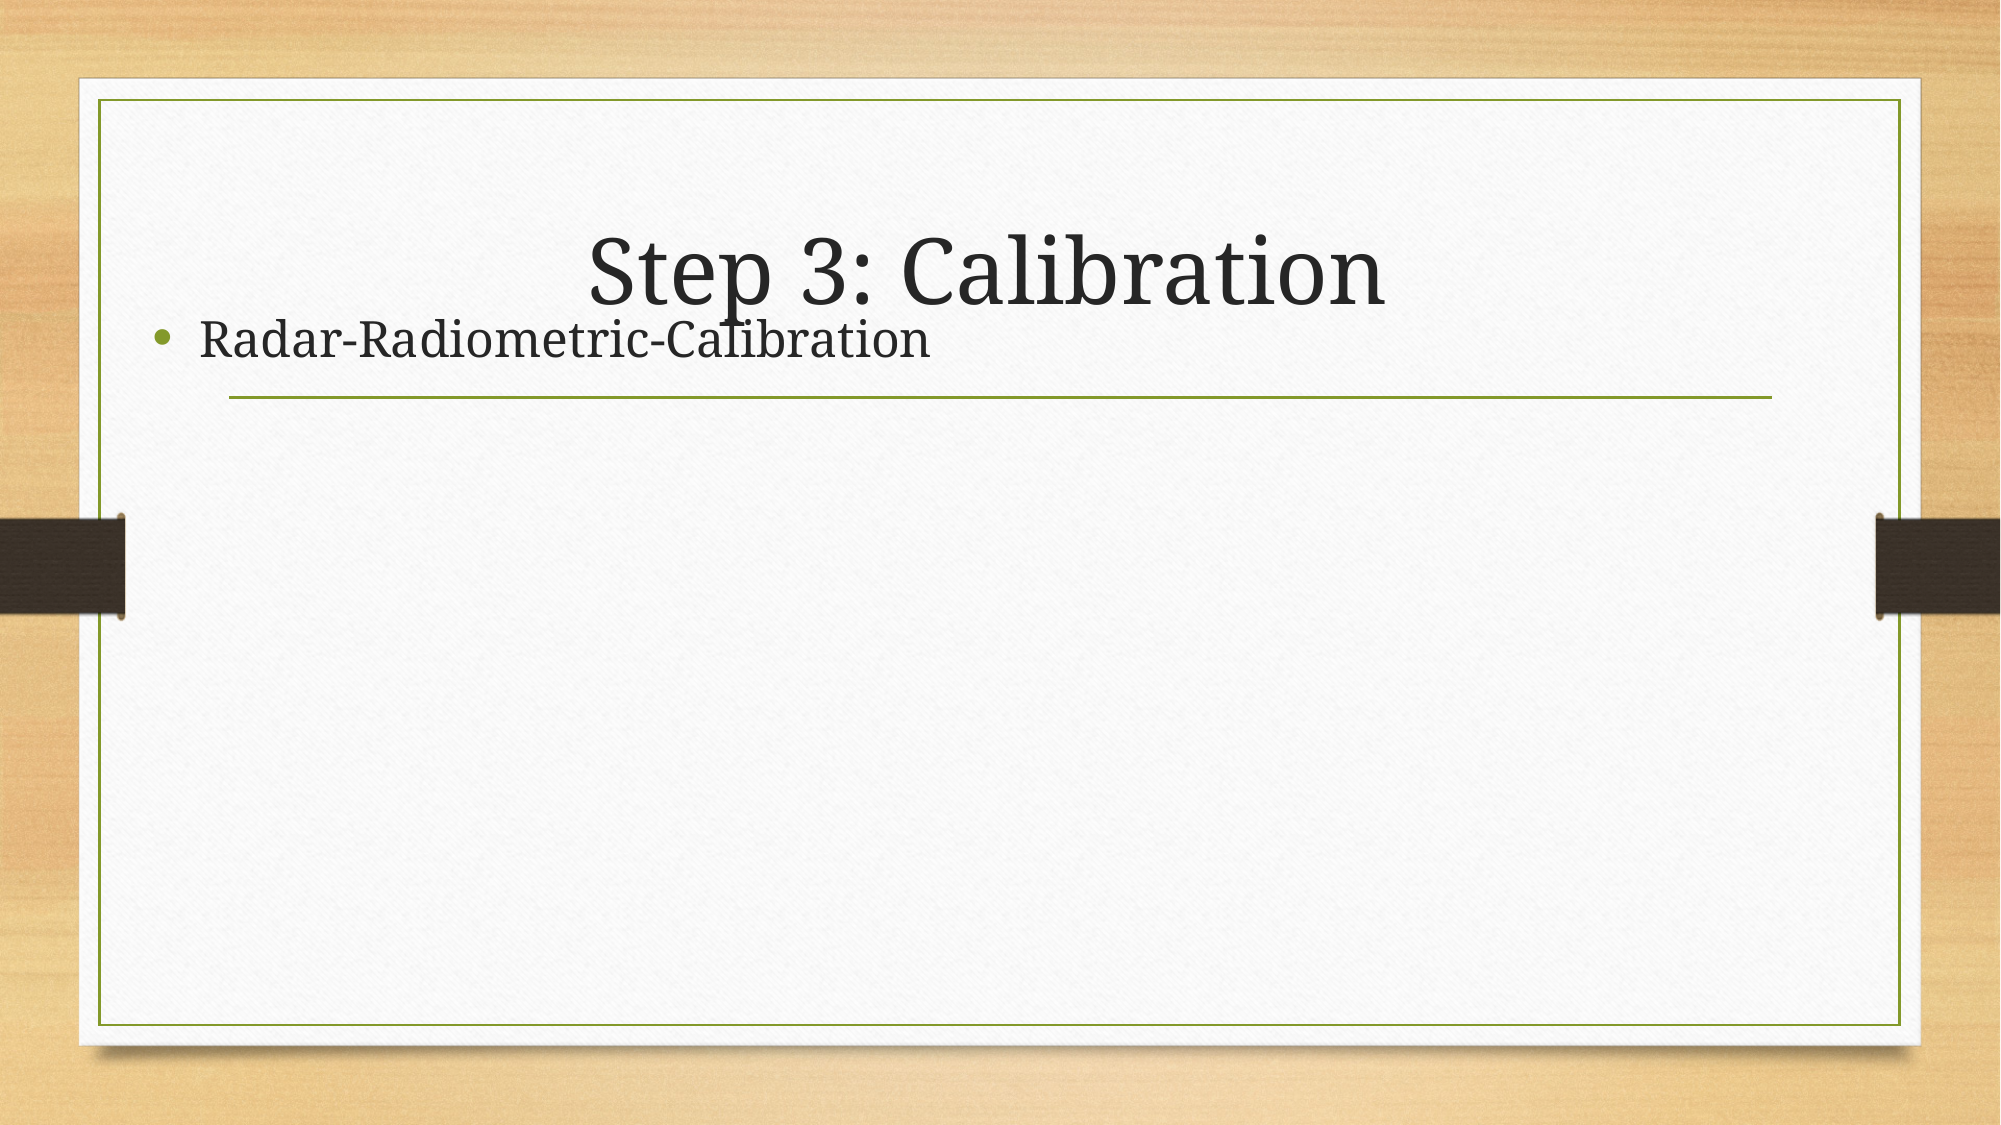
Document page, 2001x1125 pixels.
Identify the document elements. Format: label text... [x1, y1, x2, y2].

title Step 3: Calibration [212, 161, 1788, 299]
picture [0, 0, 2001, 1125]
list Radar-Radiometric-Calibration [137, 299, 1863, 387]
